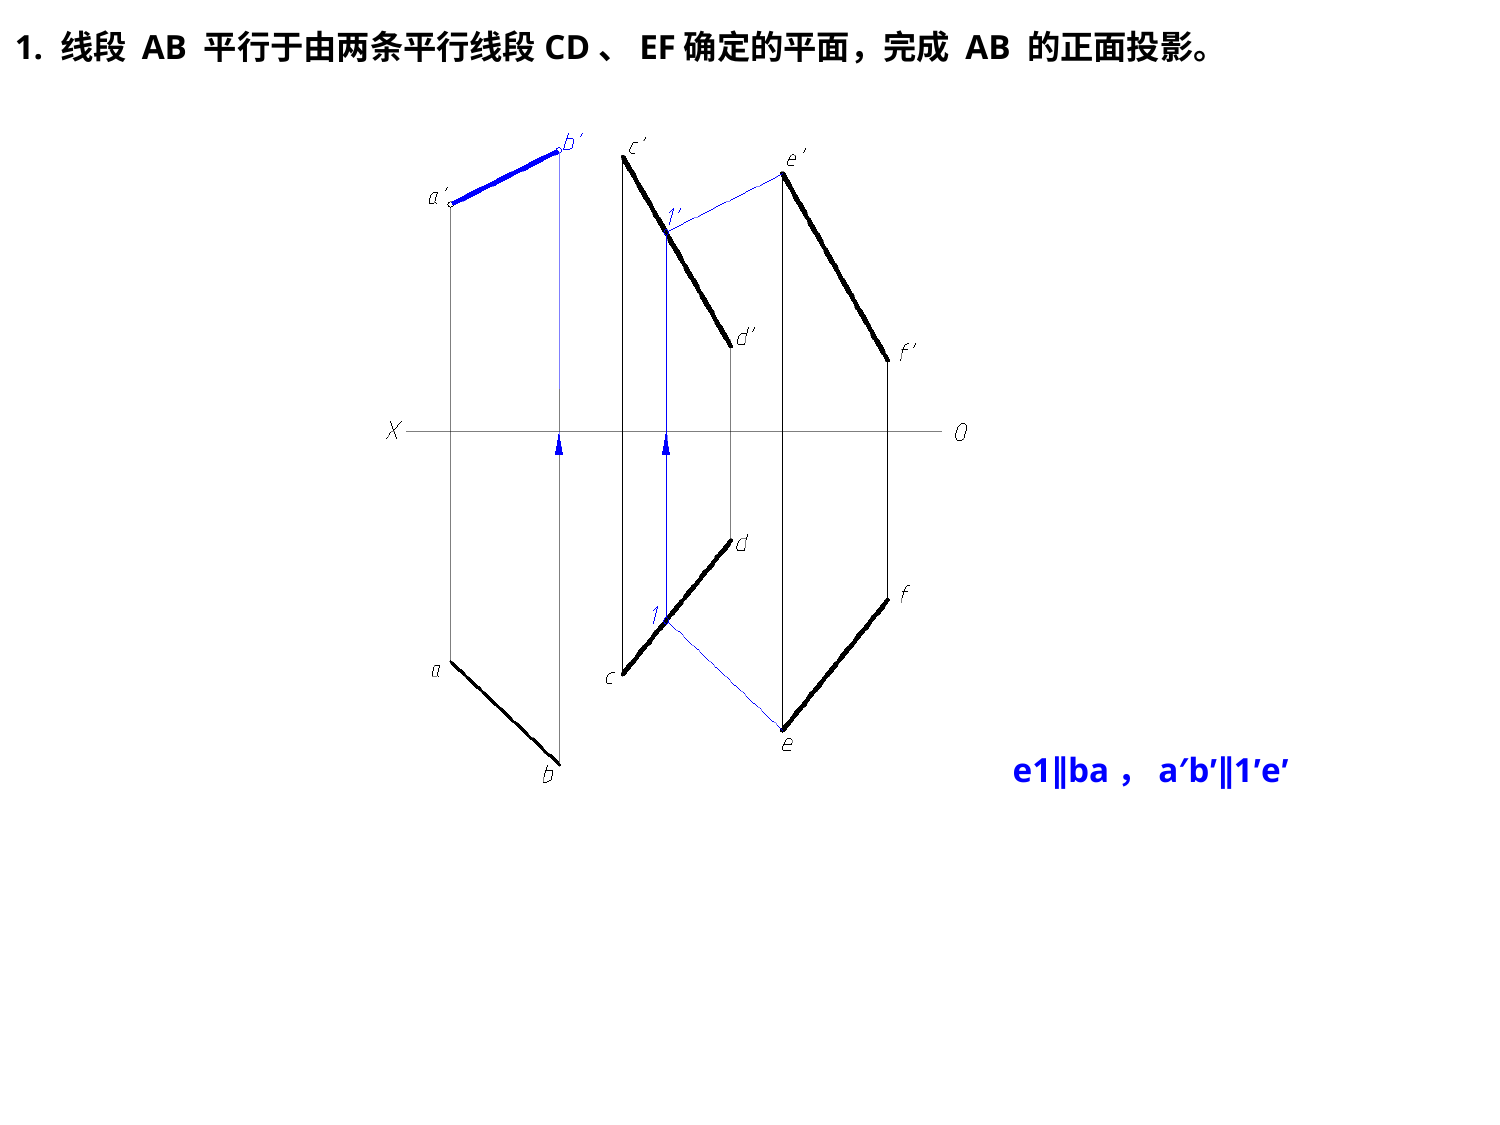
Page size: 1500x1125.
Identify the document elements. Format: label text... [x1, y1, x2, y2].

picture [326, 110, 1010, 799]
text_box 注：e1∥ba，a′b′∥1′e′ [1013, 742, 1500, 797]
text_box 1. 线段 AB 平行于由两条平行线段CD、EF确定的平面，完成 AB 的正面投影。 [0, 18, 1500, 74]
